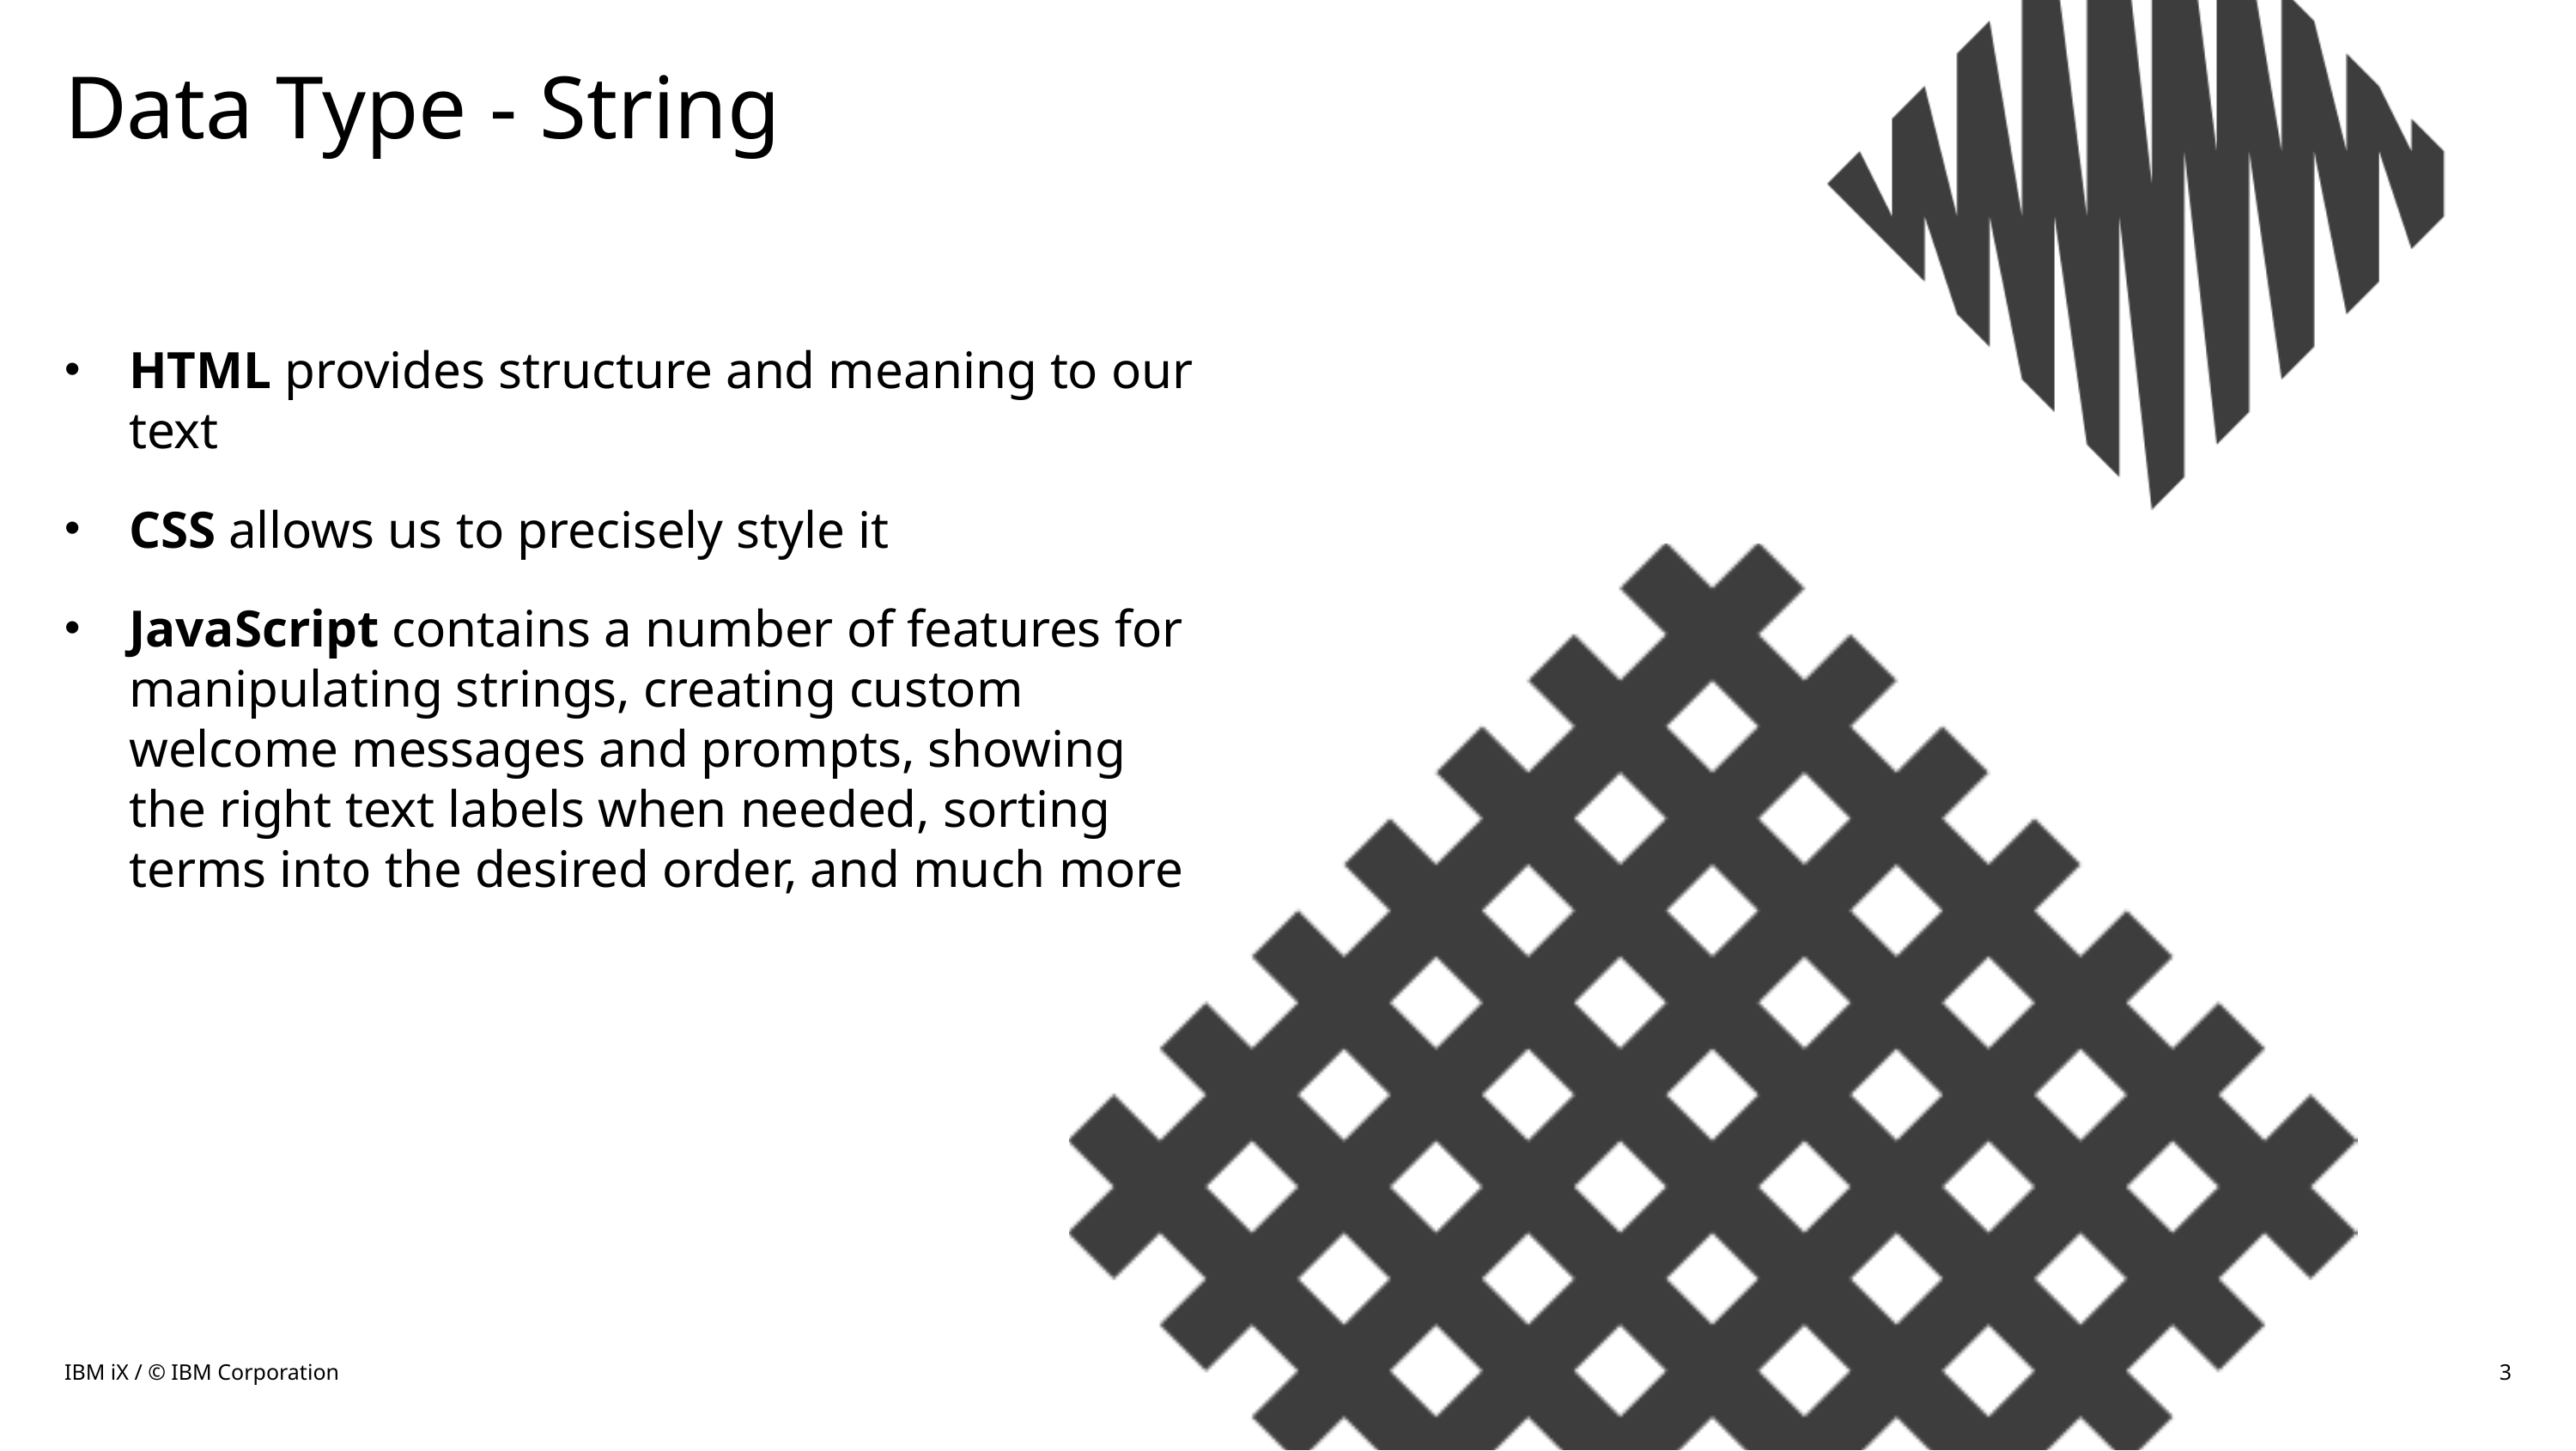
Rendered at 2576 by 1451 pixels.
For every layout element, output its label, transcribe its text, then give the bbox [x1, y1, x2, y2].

text_box HTML provides structure and meaning to our text CSS allows us to precisely style it JavaScript contains a number of features for manipulating strings, creating custom welcome messages and prompts, showing the right text labels when needed, sorting terms into the desired order, and much more [52, 331, 1212, 1270]
footer IBM iX / © IBM Corporation [64, 1350, 1064, 1397]
picture [1069, 543, 2358, 1450]
slide_number 3 [2363, 1350, 2512, 1397]
title Data Type - String [64, 64, 1224, 542]
picture [1826, 0, 2446, 511]
